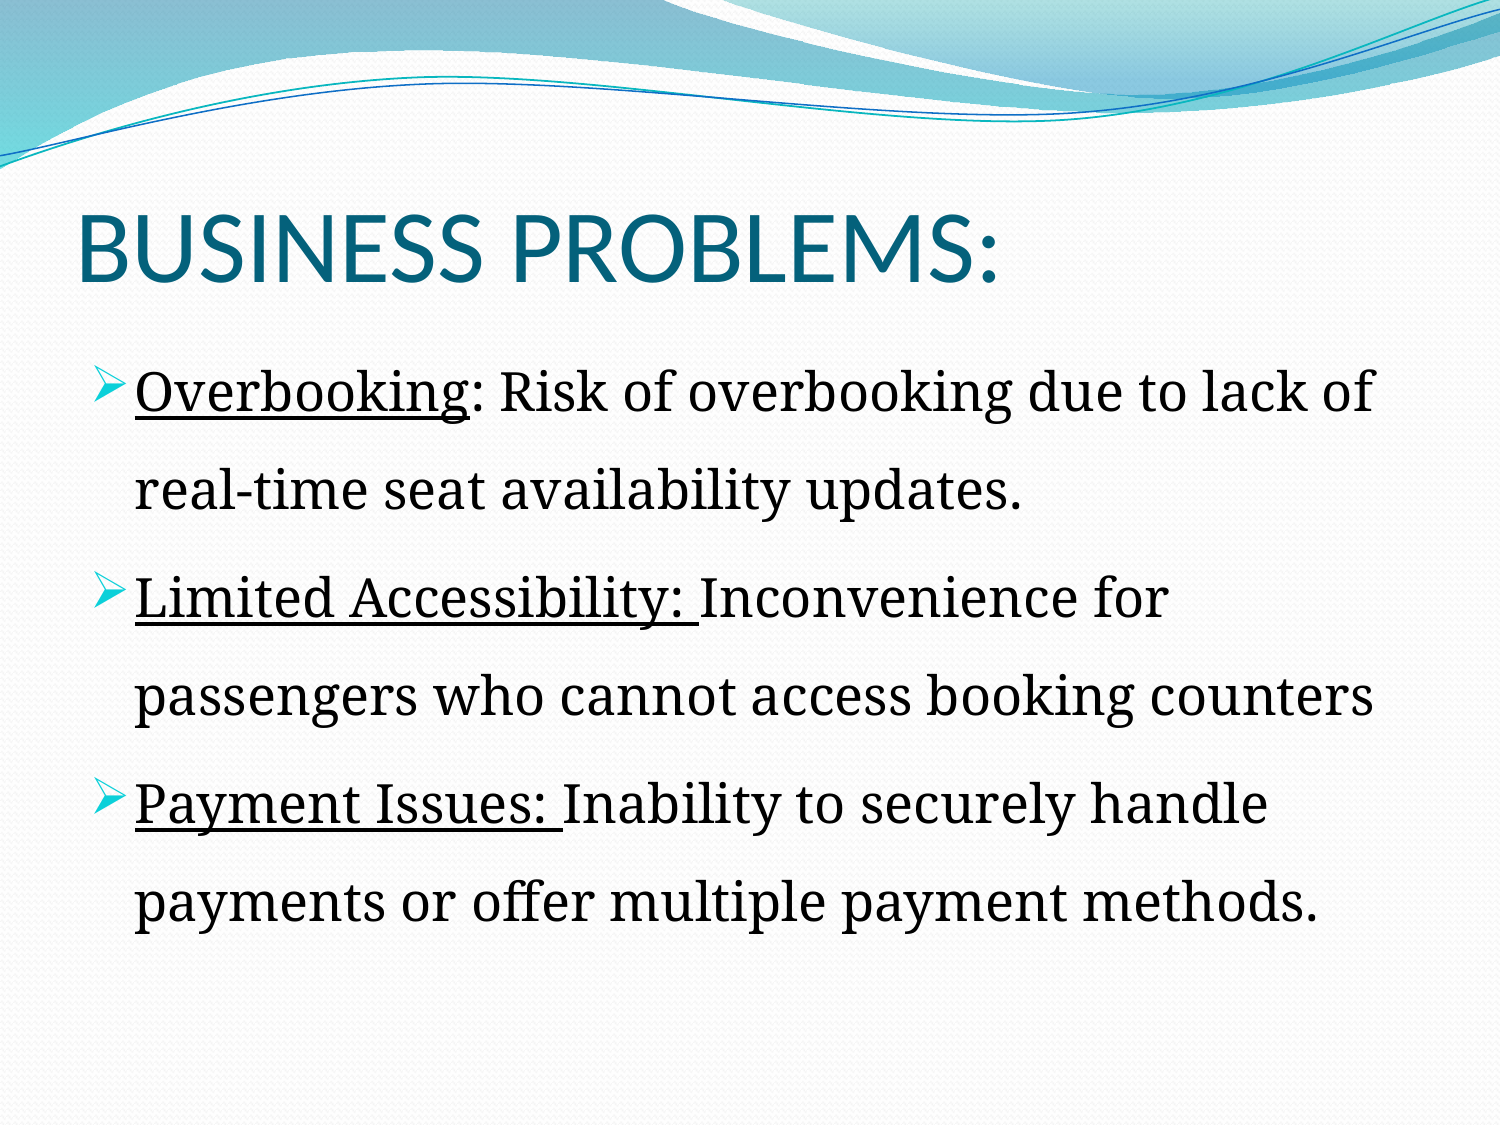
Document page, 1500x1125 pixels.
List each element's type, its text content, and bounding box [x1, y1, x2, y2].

list Overbooking: Risk of overbooking due to lack of real-time seat availability updates. Limited Accessibility: Inconvenience for passengers who cannot access booking counters Payment Issues: Inability to securely handle payments or offer multiple payment methods. [75, 317, 1425, 1038]
title BUSINESS PROBLEMS: [75, 115, 1425, 303]
